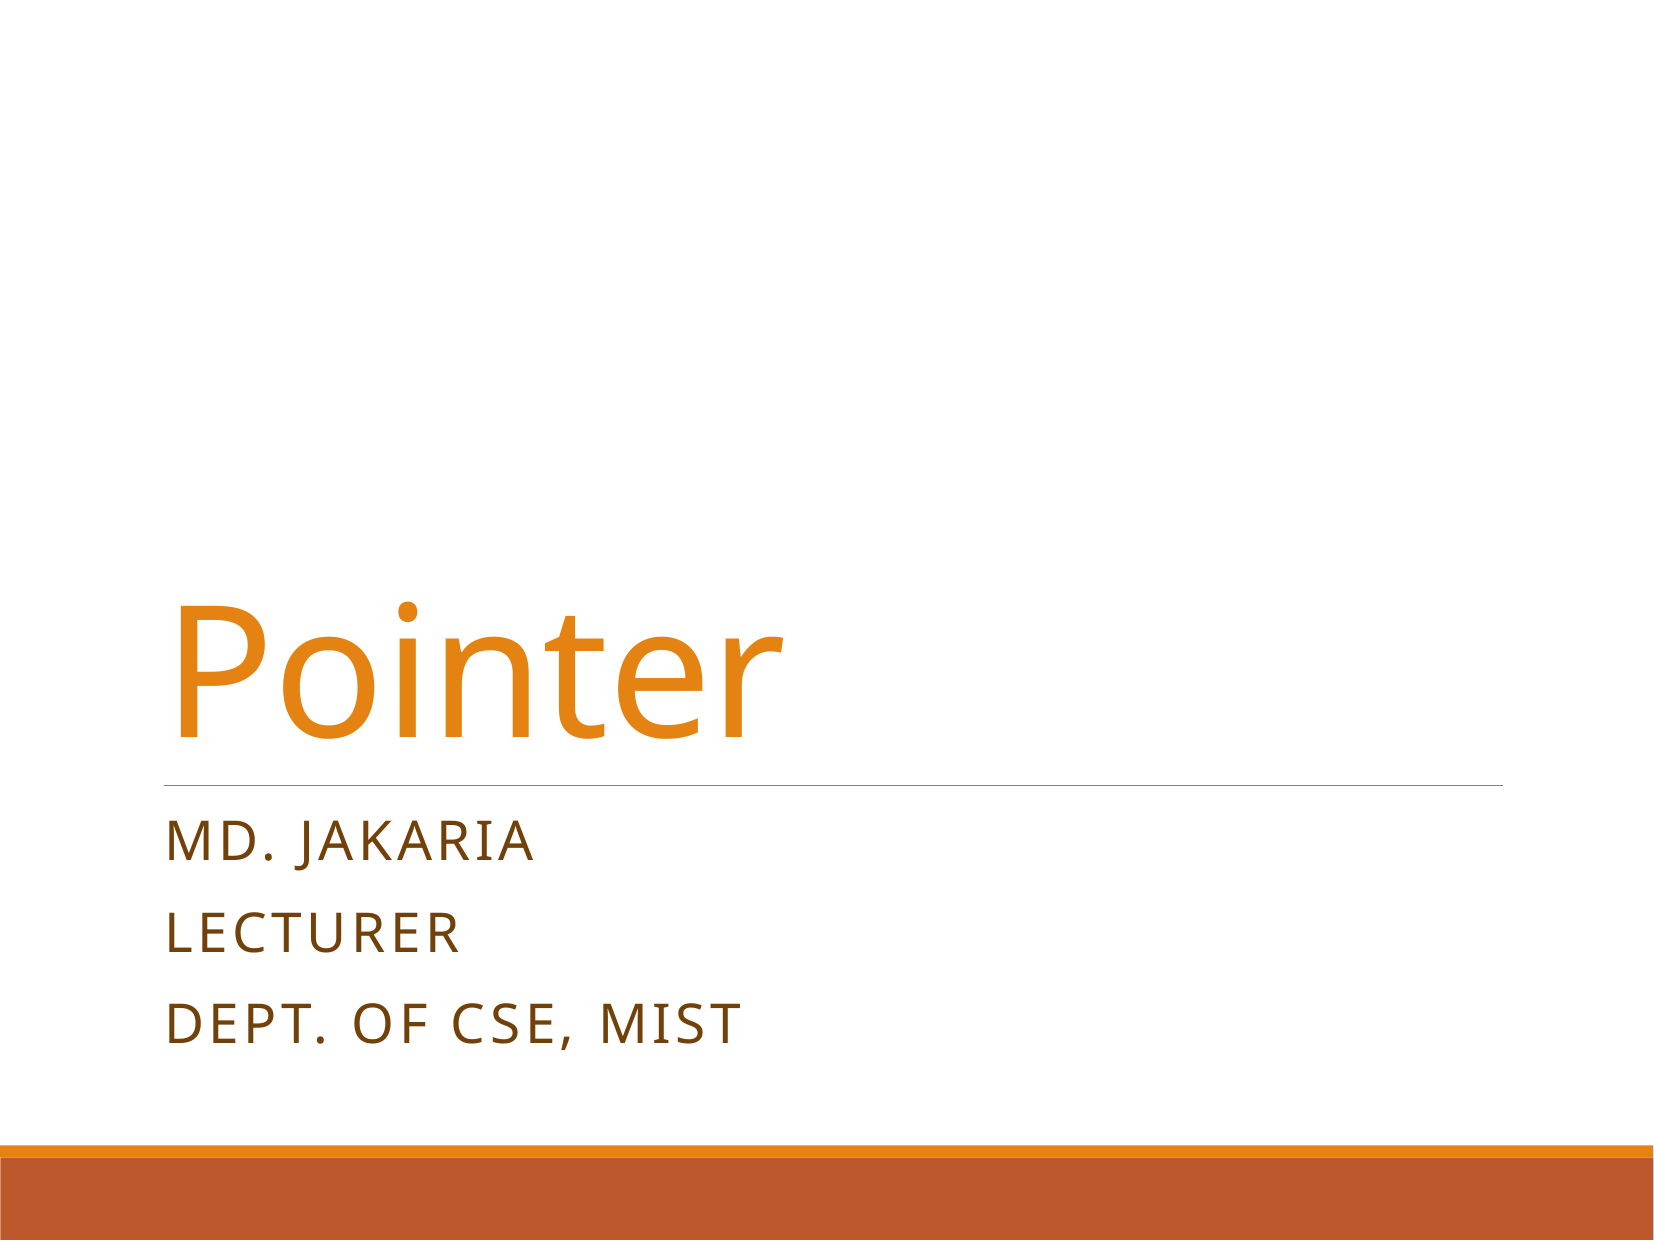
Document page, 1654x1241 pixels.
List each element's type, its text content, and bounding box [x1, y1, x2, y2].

subtitle MD. Jakaria Lecturer Dept. of cse, mist [149, 805, 1514, 1013]
title Pointer [148, 137, 1513, 783]
